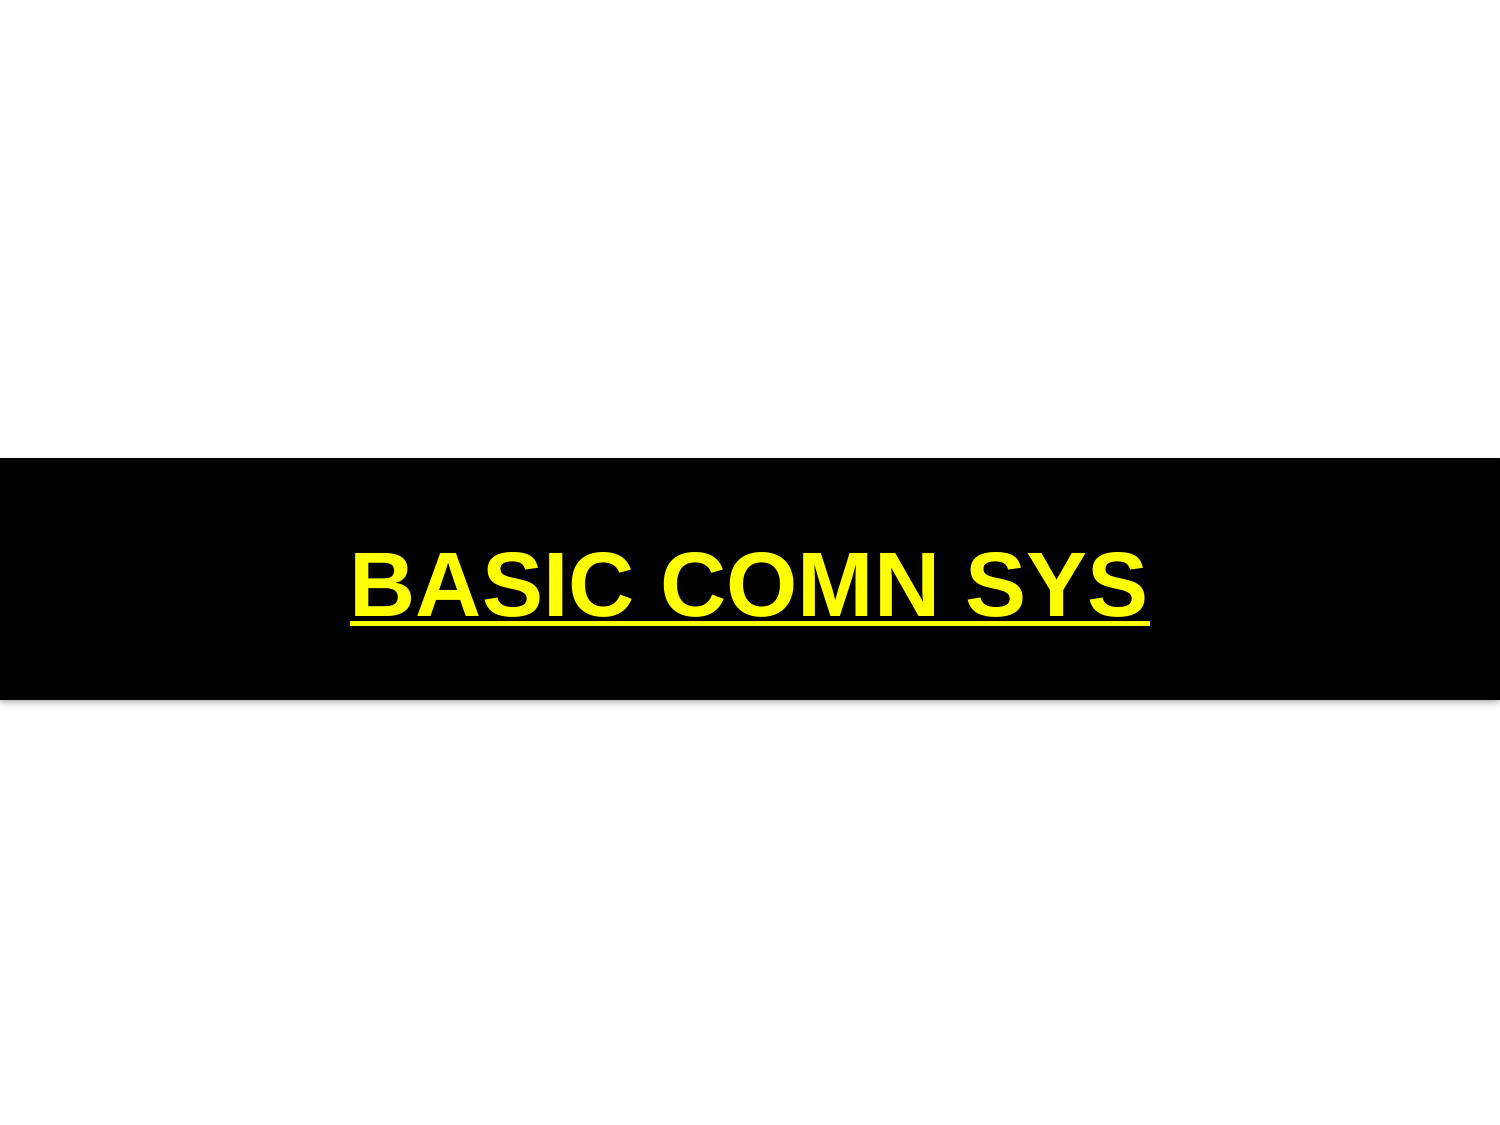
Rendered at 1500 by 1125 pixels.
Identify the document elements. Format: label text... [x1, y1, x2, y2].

title BASIC COMN SYS [0, 458, 1500, 700]
